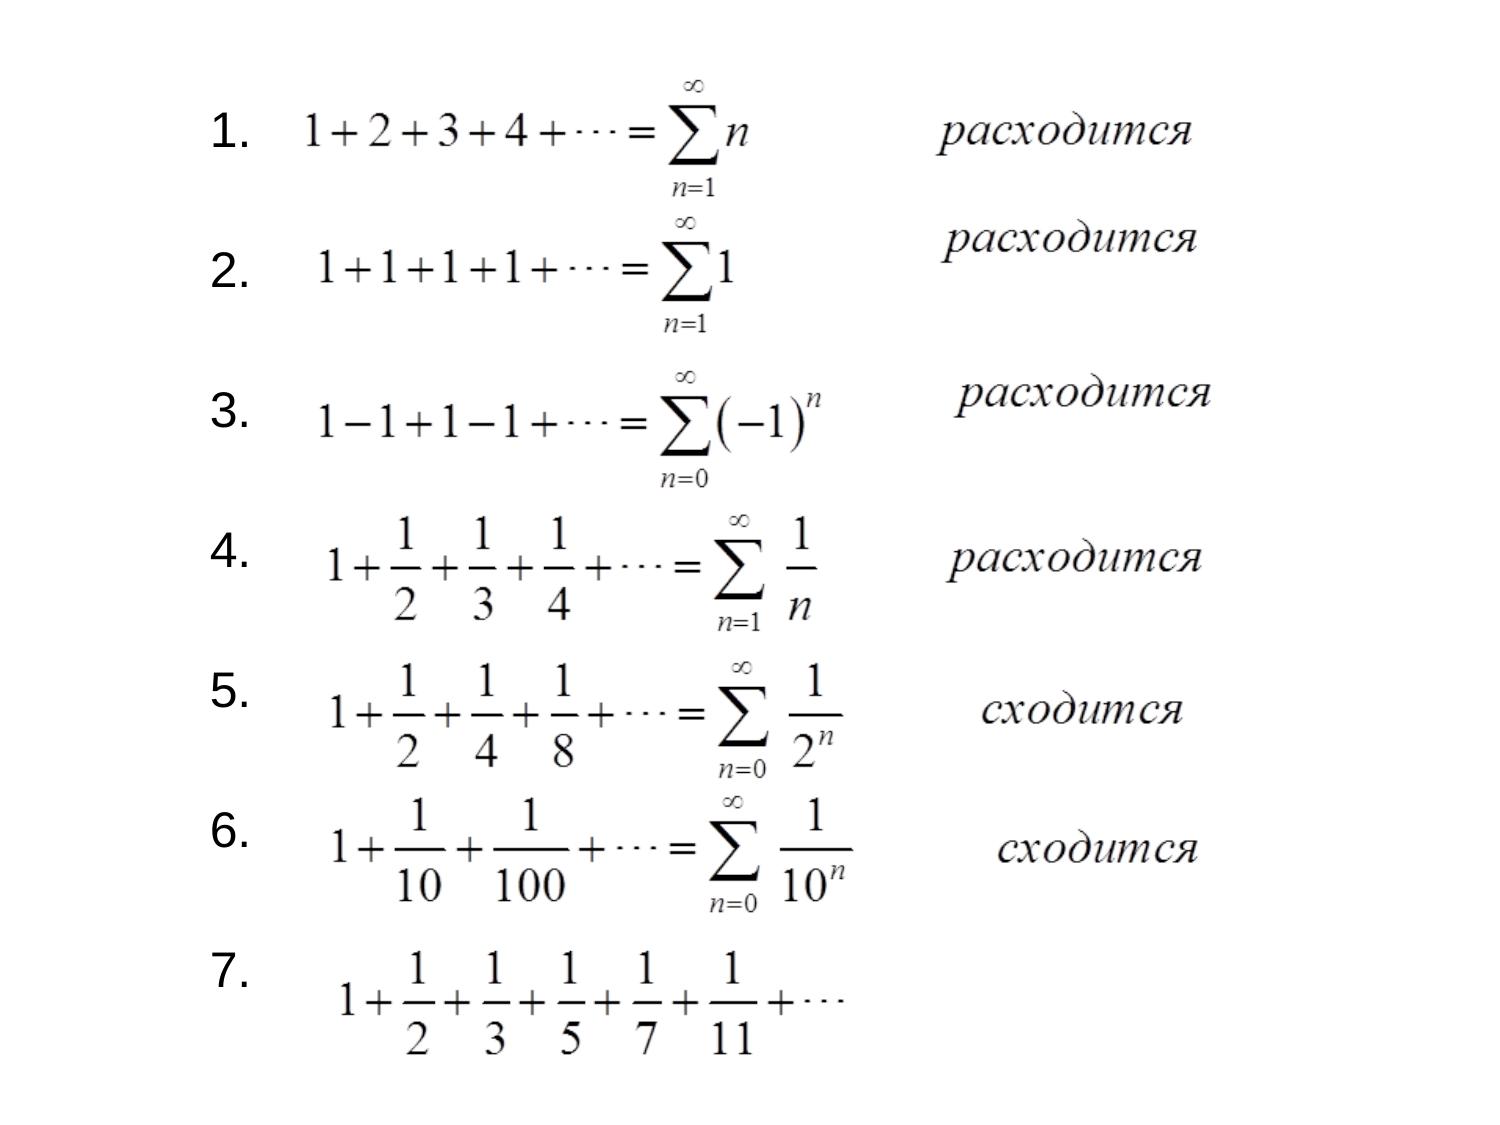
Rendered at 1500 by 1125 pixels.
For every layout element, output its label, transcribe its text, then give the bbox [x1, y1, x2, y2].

picture [300, 66, 755, 340]
picture [316, 357, 833, 494]
picture [329, 645, 860, 919]
picture [950, 367, 1217, 426]
picture [936, 212, 1203, 272]
picture [325, 498, 824, 636]
picture [941, 532, 1209, 591]
picture [994, 823, 1204, 871]
picture [931, 105, 1198, 164]
list 1. 2. 3. 4. 5. 6. 7. [194, 90, 1388, 1081]
picture [336, 940, 850, 1062]
picture [978, 684, 1189, 732]
